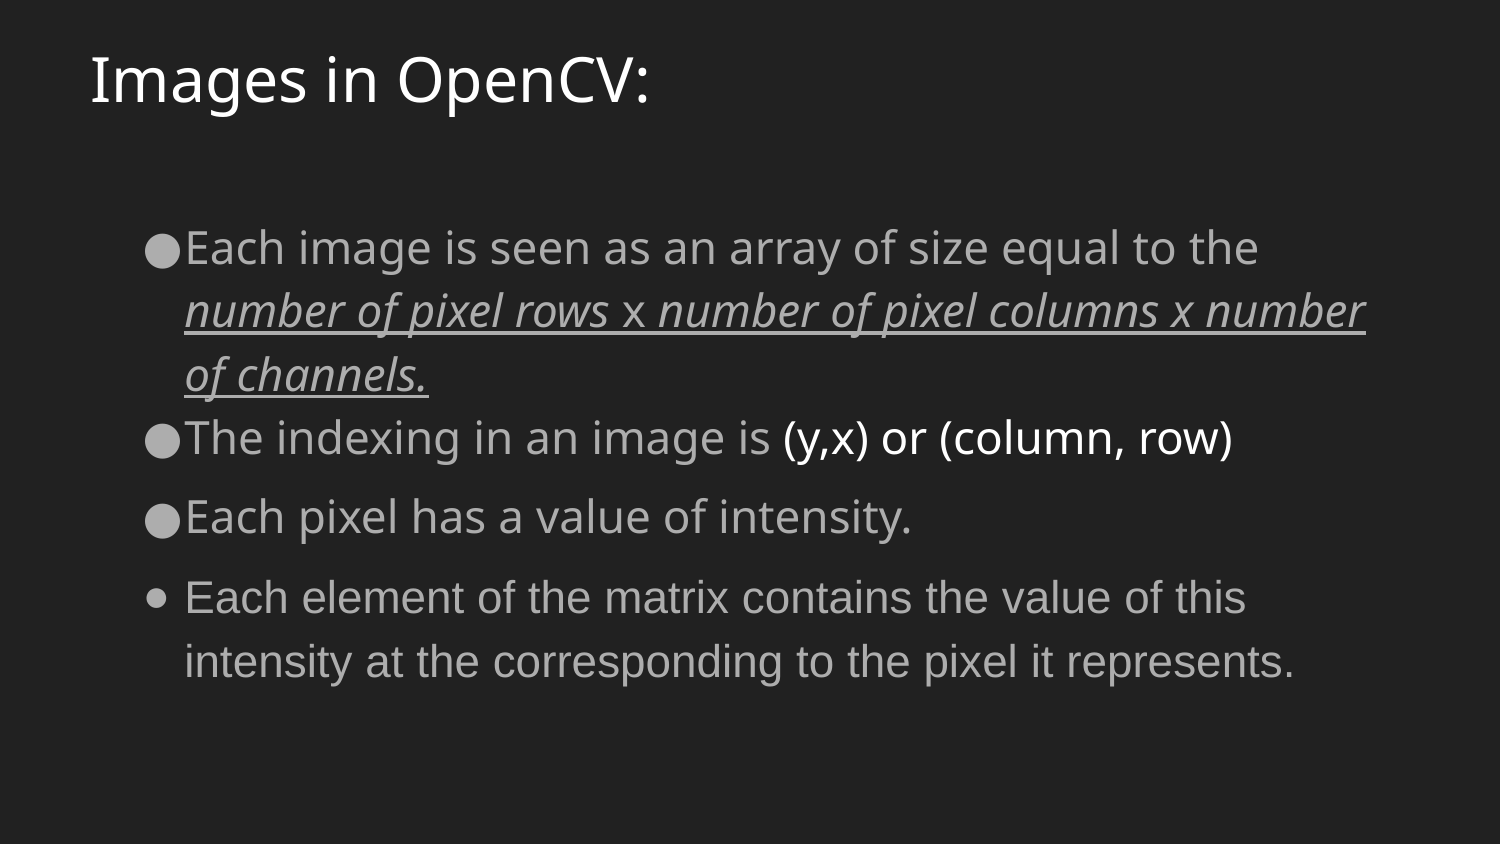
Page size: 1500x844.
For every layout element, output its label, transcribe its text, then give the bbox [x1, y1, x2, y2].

list Each image is seen as an array of size equal to the number of pixel rows x number of pixel columns x number of channels. The indexing in an image is (y,x) or (column, row) Each pixel has a value of intensity. Each element of the matrix contains the value of this intensity at the corresponding to the pixel it represents. [131, 204, 1427, 807]
title Images in OpenCV: [79, 34, 1237, 207]
